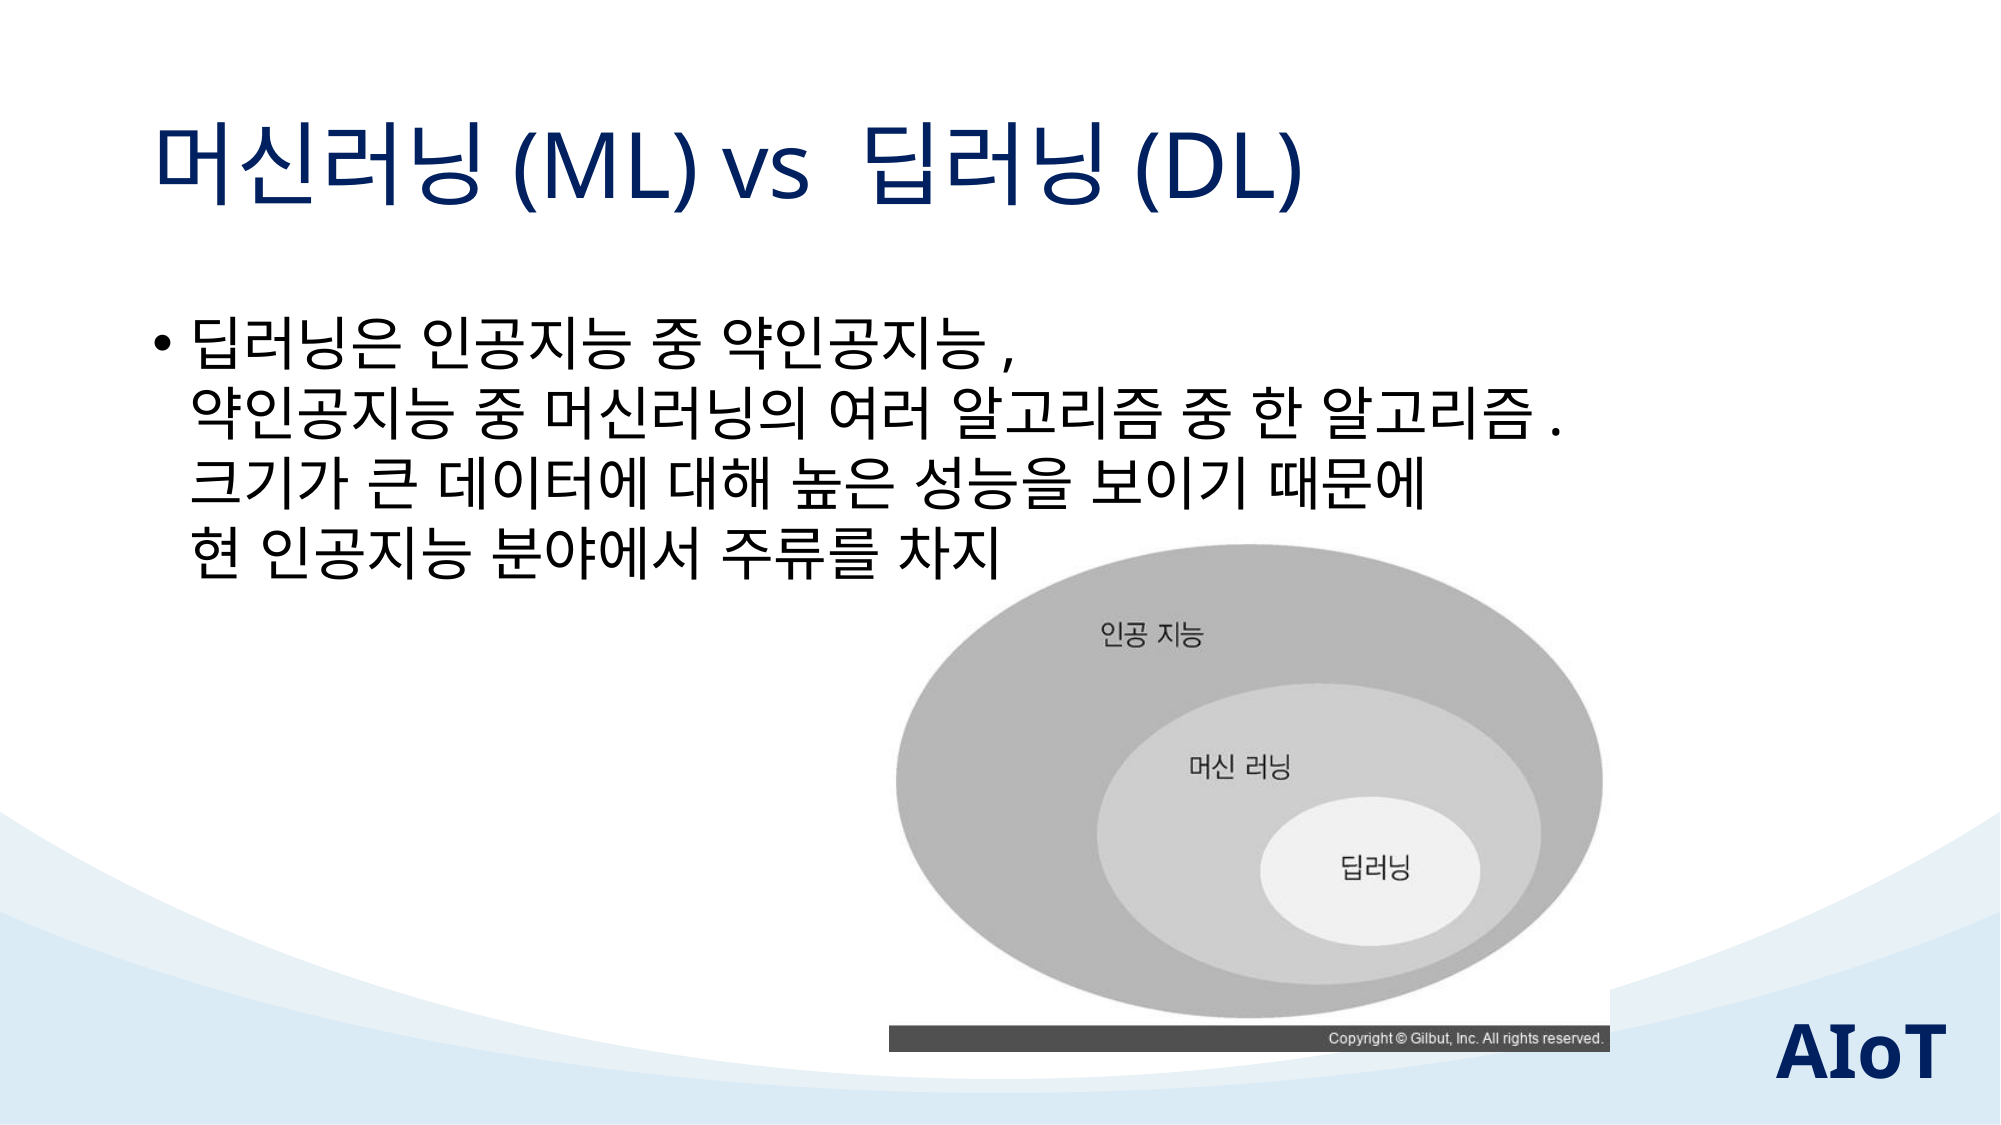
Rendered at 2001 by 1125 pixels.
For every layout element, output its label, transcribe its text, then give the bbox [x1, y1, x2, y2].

list 딥러닝은 인공지능 중 약인공지능, 약인공지능 중 머신러닝의 여러 알고리즘 중 한 알고리즘. 크기가 큰 데이터에 대해 높은 성능을 보이기 때문에 현 인공지능 분야에서 주류를 차지 [137, 299, 1863, 1086]
picture [889, 537, 1610, 1052]
title 머신러닝(ML) vs 딥러닝(DL) [137, 59, 1863, 278]
